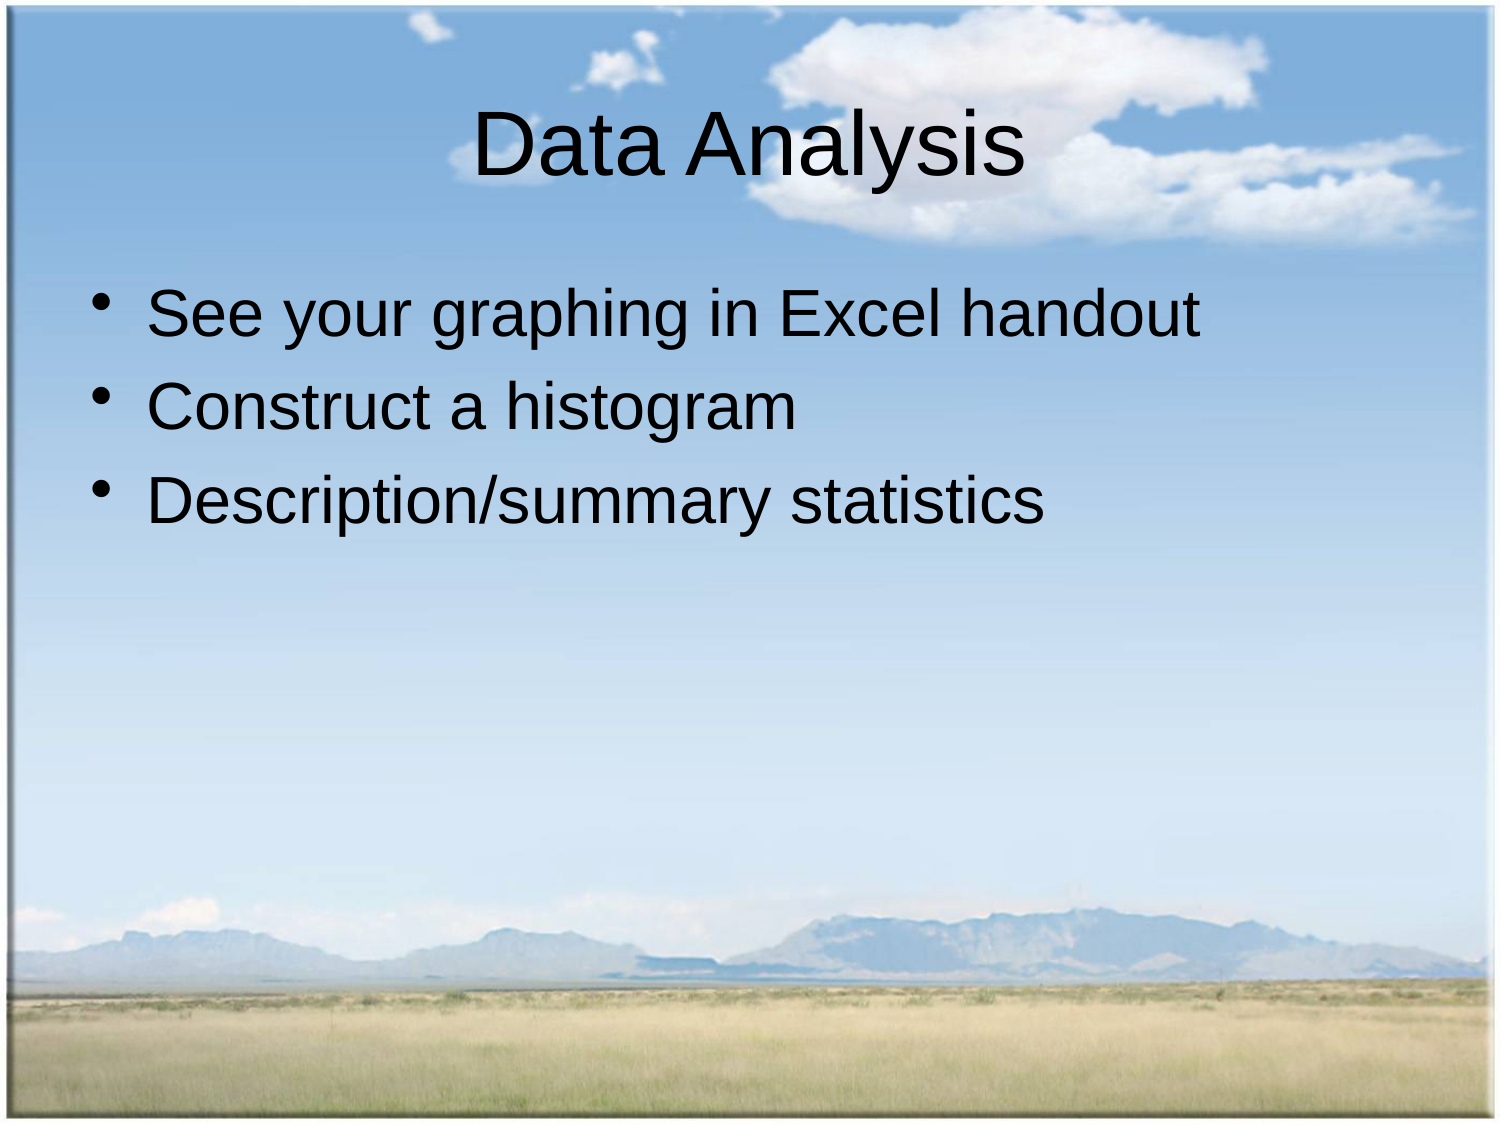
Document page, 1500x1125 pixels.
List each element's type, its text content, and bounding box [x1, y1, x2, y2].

title Data Analysis [74, 44, 1426, 233]
list See your graphing in Excel handout Construct a histogram Description/summary statistics [74, 262, 1426, 1006]
picture [0, 0, 1500, 1125]
